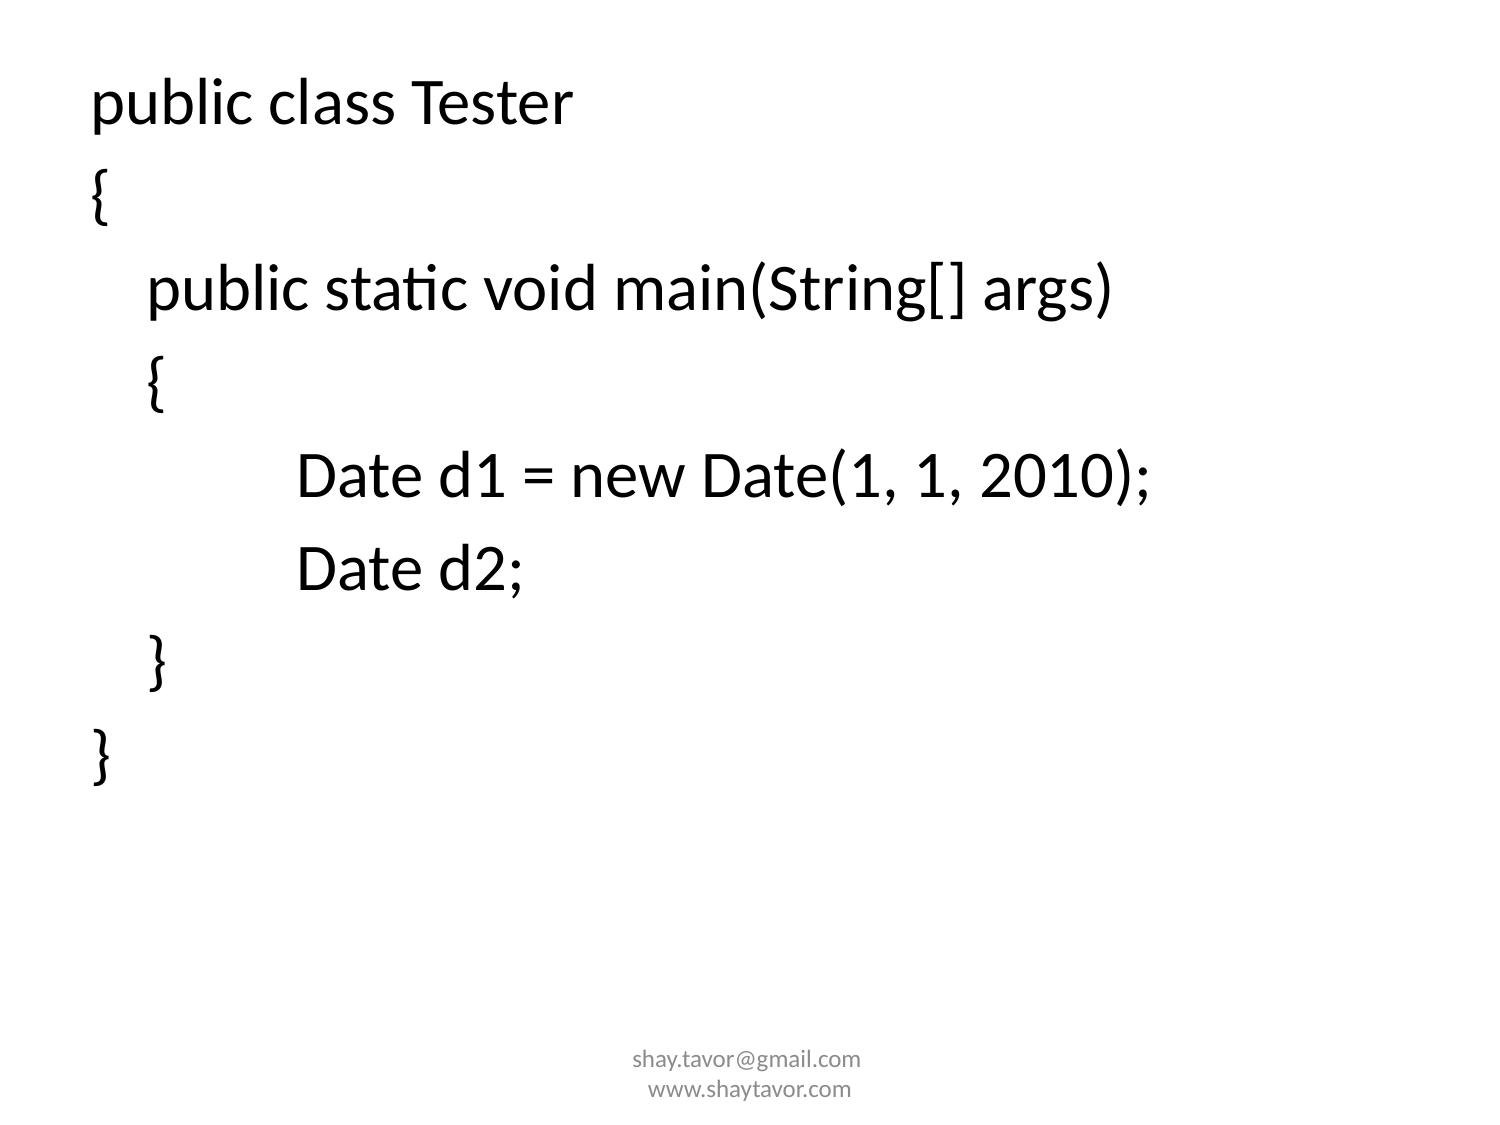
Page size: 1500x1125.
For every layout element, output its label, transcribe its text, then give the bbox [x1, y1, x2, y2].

footer shay.tavor@gmail.com www.shaytavor.com [512, 1042, 988, 1103]
list public class Tester { public static void main(String[] args) { Date d1 = new Date(1, 1, 2010); Date d2; } } [75, 50, 1425, 1005]
